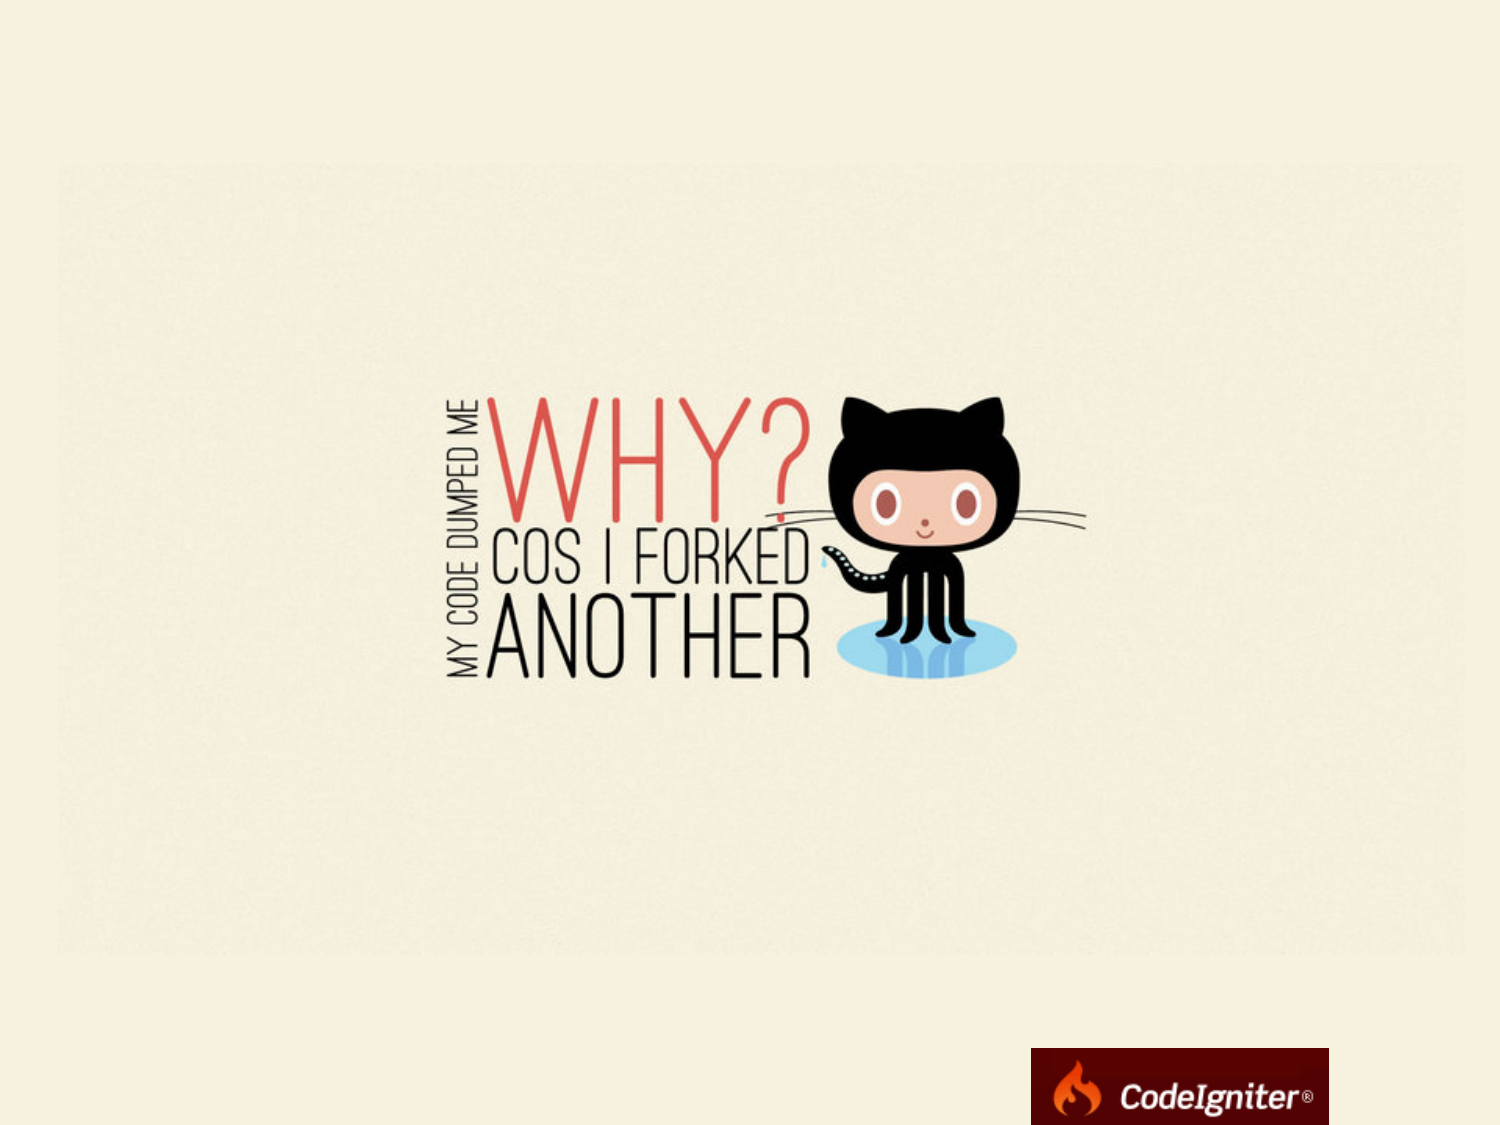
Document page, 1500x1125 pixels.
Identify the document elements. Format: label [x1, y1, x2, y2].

picture [1031, 1048, 1329, 1125]
picture [58, 163, 1466, 955]
